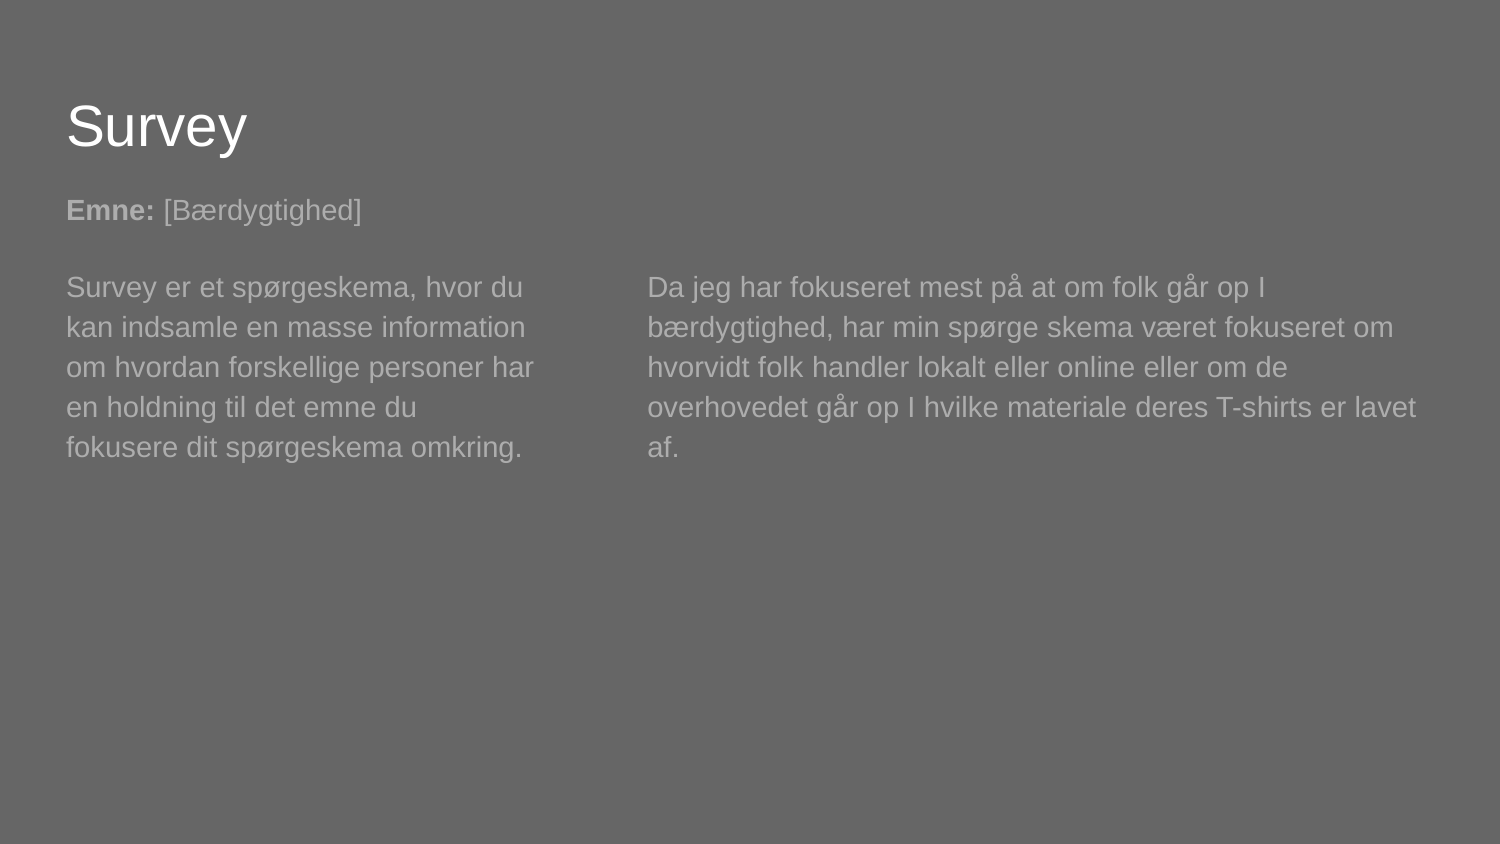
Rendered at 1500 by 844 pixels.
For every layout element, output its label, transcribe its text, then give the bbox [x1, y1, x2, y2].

list Emne: [Bærdygtighed] [51, 170, 1449, 239]
list Survey er et spørgeskema, hvor du kan indsamle en masse information om hvordan forskellige personer har en holdning til det emne du fokusere dit spørgeskema omkring. [51, 247, 554, 750]
list Da jeg har fokuseret mest på at om folk går op I bærdygtighed, har min spørge skema været fokuseret om hvorvidt folk handler lokalt eller online eller om de overhovedet går op I hvilke materiale deres T-shirts er lavet af. [632, 247, 1449, 750]
title Survey [51, 72, 1449, 167]
